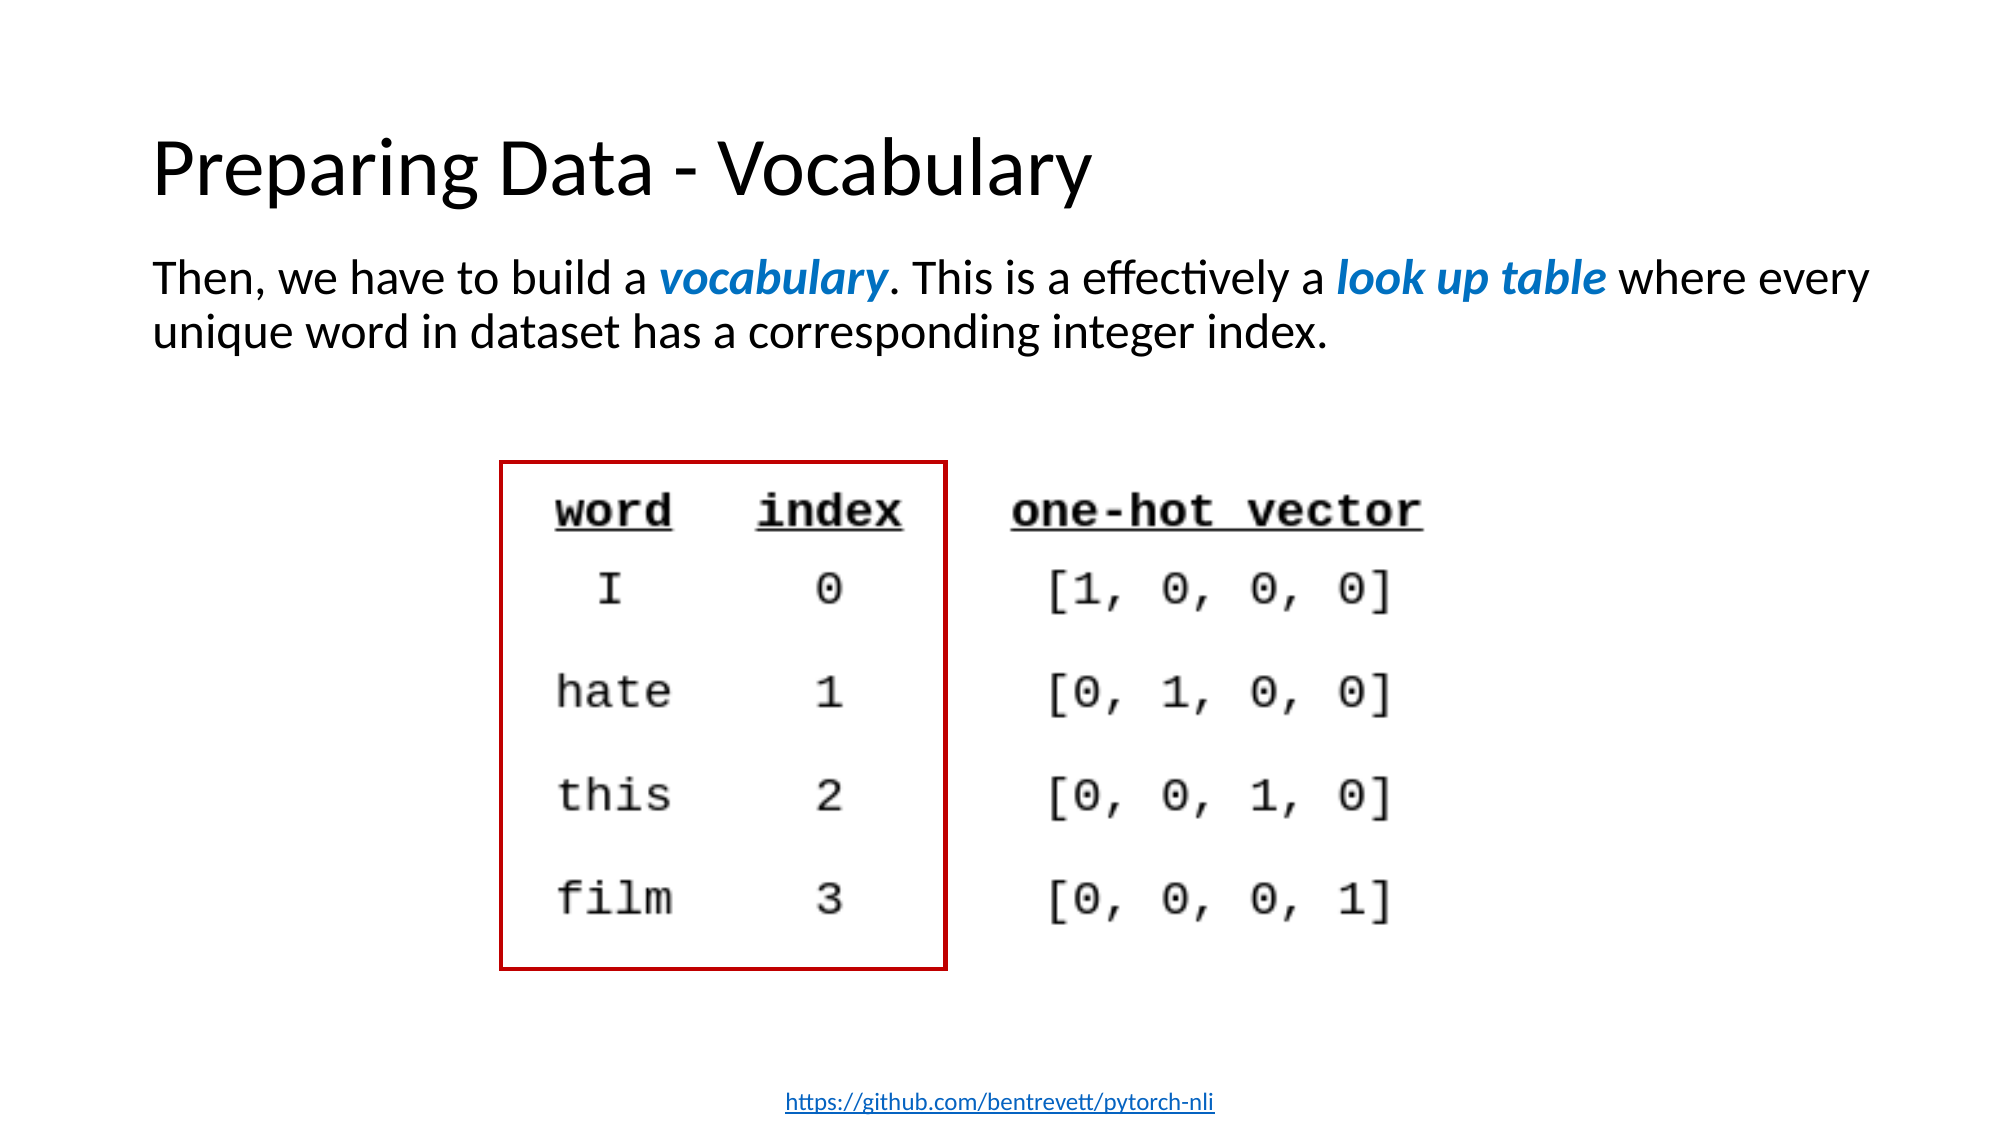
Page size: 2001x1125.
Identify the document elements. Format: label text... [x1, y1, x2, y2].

title Preparing Data - Vocabulary [137, 59, 1863, 244]
text_box https://github.com/bentrevett/pytorch-nli [0, 1078, 2000, 1125]
list Then, we have to build a vocabulary. This is a effectively a look up table where every unique word in dataset has a corresponding integer index. [137, 244, 1893, 525]
picture [554, 488, 1440, 930]
text_box [500, 461, 947, 970]
